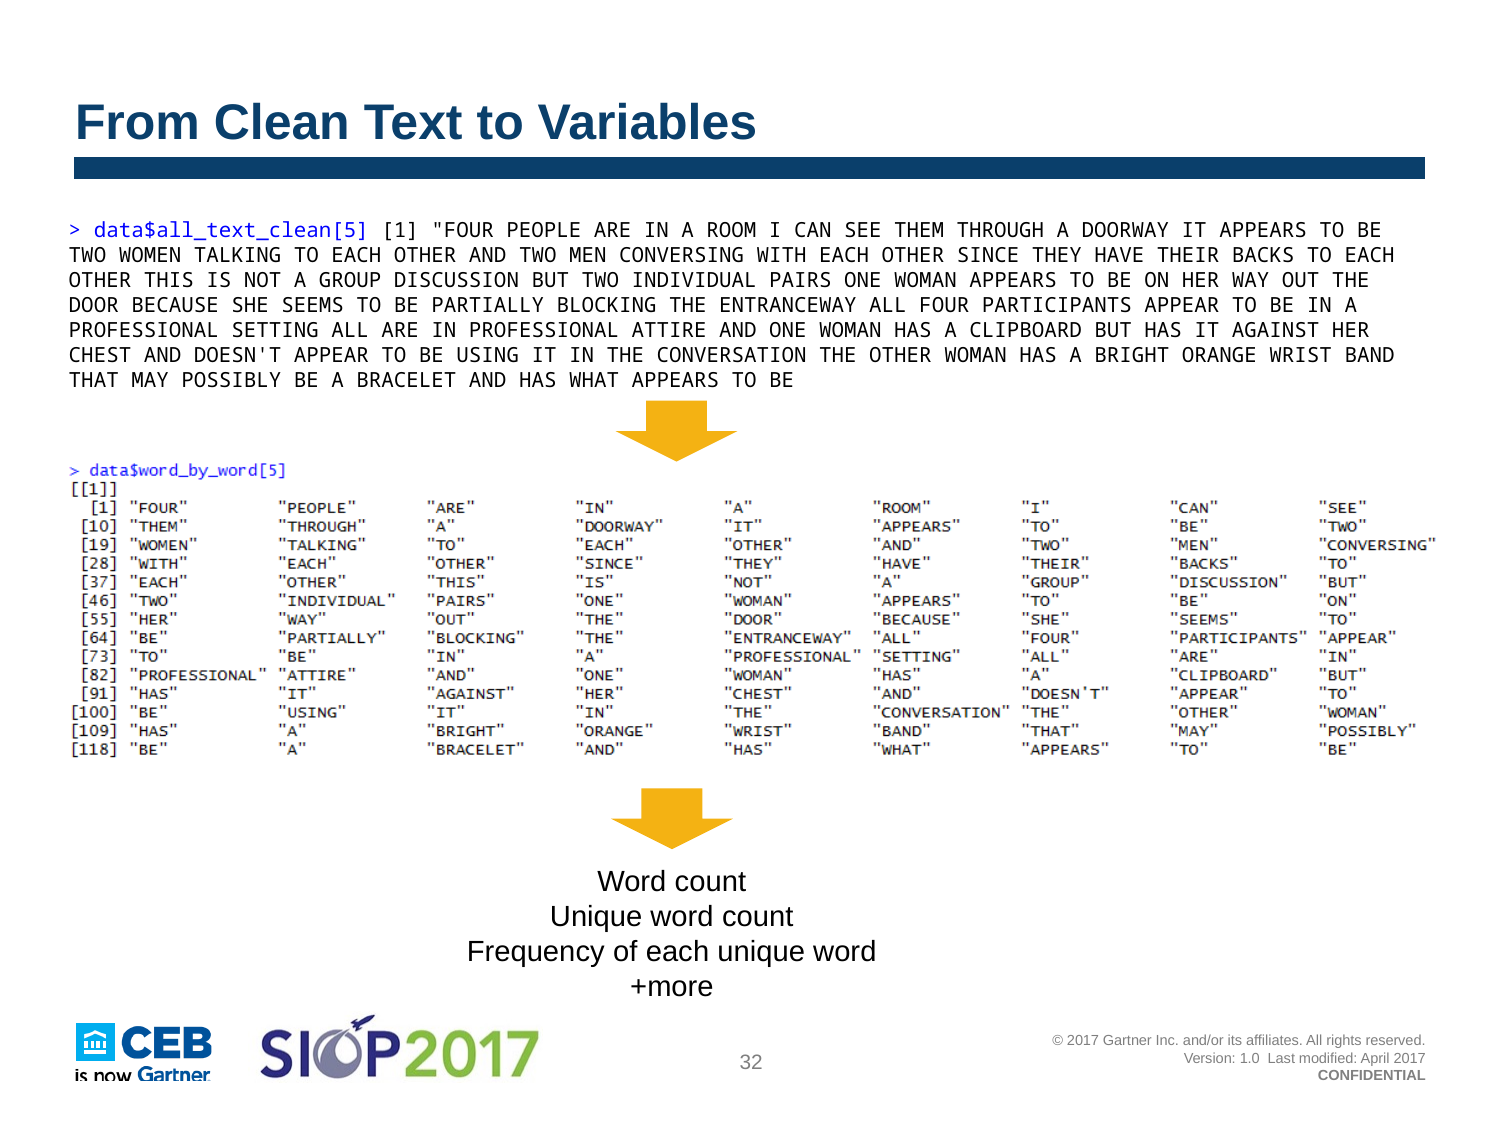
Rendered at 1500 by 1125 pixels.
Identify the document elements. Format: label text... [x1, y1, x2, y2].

picture [62, 461, 1453, 762]
text_box [610, 788, 733, 850]
picture [248, 1011, 543, 1083]
text_box [615, 400, 738, 459]
text_box > data$all_text_clean[5] [1] "FOUR PEOPLE ARE IN A ROOM I CAN SEE THEM THROUGH A DOORWAY IT APPEARS TO BE TWO WOMEN TALKING TO EACH OTHER AND TWO MEN CONVERSING WITH EACH OTHER SINCE THEY HAVE THEIR BACKS TO EACH OTHER THIS IS NOT A GROUP DISCUSSION BUT TWO INDIVIDUAL PAIRS ONE WOMAN APPEARS TO BE ON HER WAY OUT THE DOOR BECAUSE SHE SEEMS TO BE PARTIALLY BLOCKING THE ENTRANCEWAY ALL FOUR PARTICIPANTS APPEAR TO BE IN A PROFESSIONAL SETTING ALL ARE IN PROFESSIONAL ATTIRE AND ONE WOMAN HAS A CLIPBOARD BUT HAS IT AGAINST HER CHEST AND DOESN'T APPEAR TO BE USING IT IN THE CONVERSATION THE OTHER WOMAN HAS A BRIGHT ORANGE WRIST BAND THAT MAY POSSIBLY BE A BRACELET AND HAS WHAT APPEARS TO BE [68, 216, 1400, 392]
text_box Word count Unique word count Frequency of each unique word +more [466, 862, 878, 1003]
title From Clean Text to Variables [75, 59, 1425, 157]
